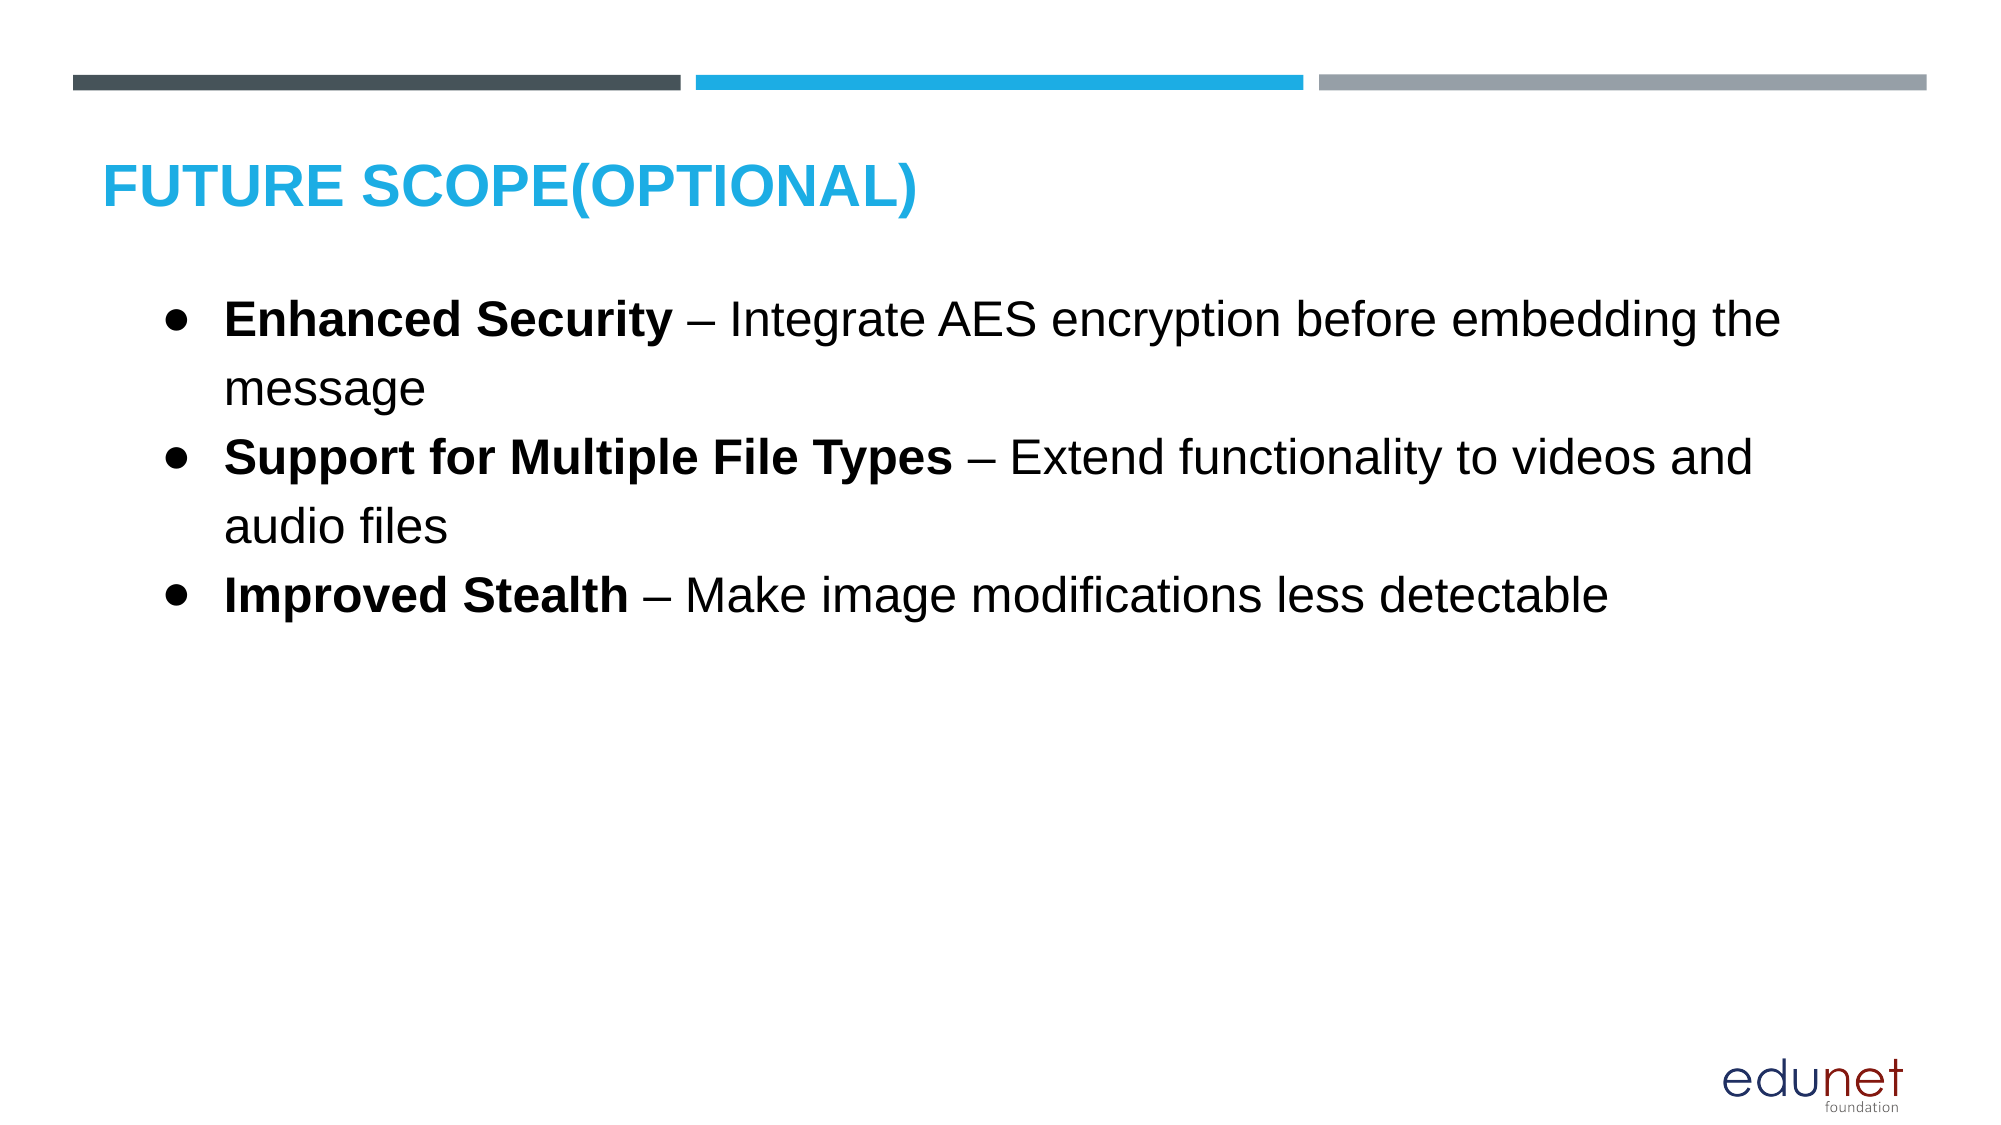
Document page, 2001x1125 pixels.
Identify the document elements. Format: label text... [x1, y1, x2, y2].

picture [1719, 1056, 1905, 1116]
text_box Enhanced Security – Integrate AES encryption before embedding the message Support for Multiple File Types – Extend functionality to videos and audio files Improved Stealth – Make image modifications less detectable [133, 262, 1898, 1002]
text_box FUTURE SCOPE(OPTIONAL) [87, 138, 1898, 226]
